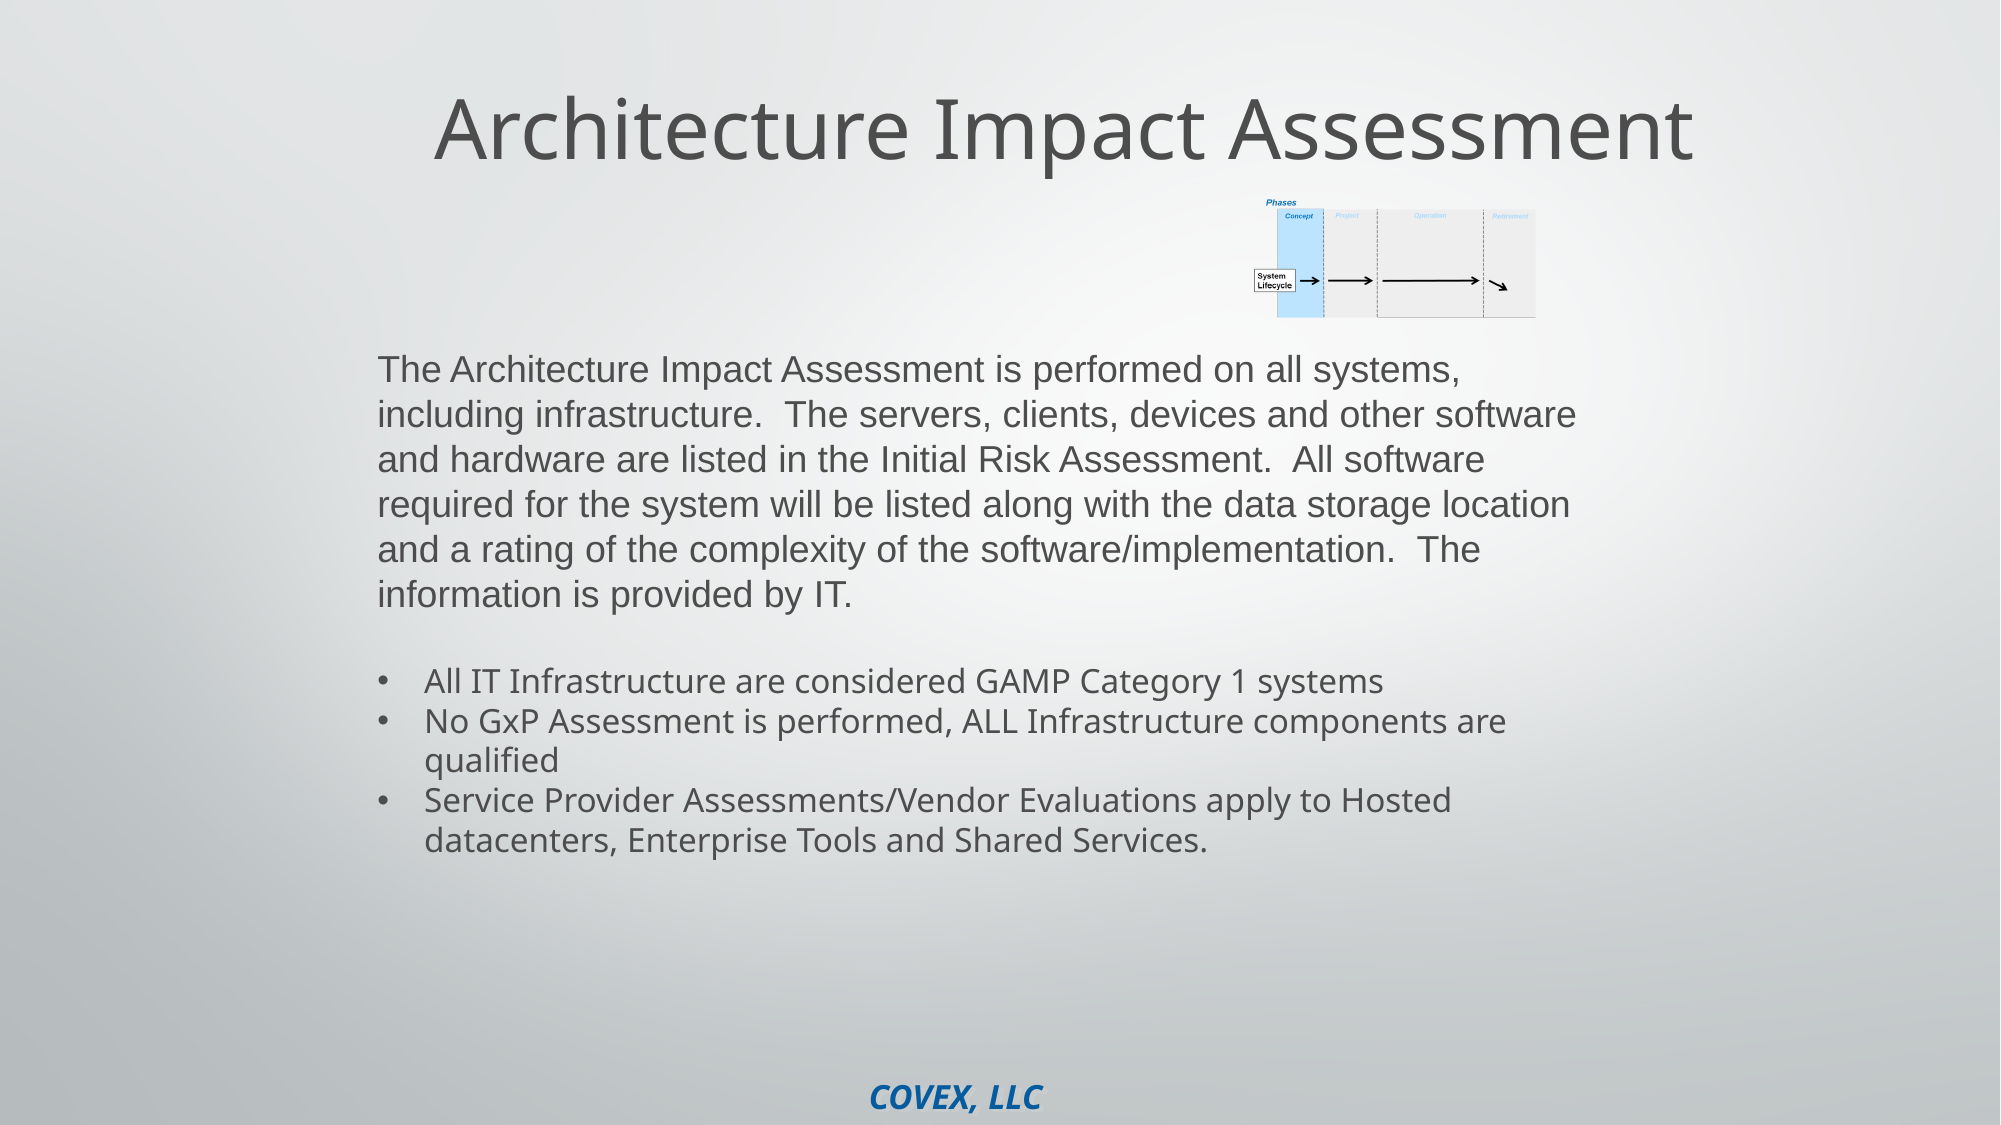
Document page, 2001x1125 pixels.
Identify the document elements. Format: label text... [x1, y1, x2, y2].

text_box The Architecture Impact Assessment is performed on all systems, including infrastructure. The servers, clients, devices and other software and hardware are listed in the Initial Risk Assessment. All software required for the system will be listed along with the data storage location and a rating of the complexity of the software/implementation. The information is provided by IT. All IT Infrastructure are considered GAMP Category 1 systems No GxP Assessment is performed, ALL Infrastructure components are qualified Service Provider Assessments/Vendor Evaluations apply to Hosted datacenters, Enterprise Tools and Shared Services. [362, 337, 1613, 912]
picture [1252, 194, 1536, 318]
list [328, 299, 1698, 882]
title Architecture Impact Assessment [243, 0, 1887, 270]
